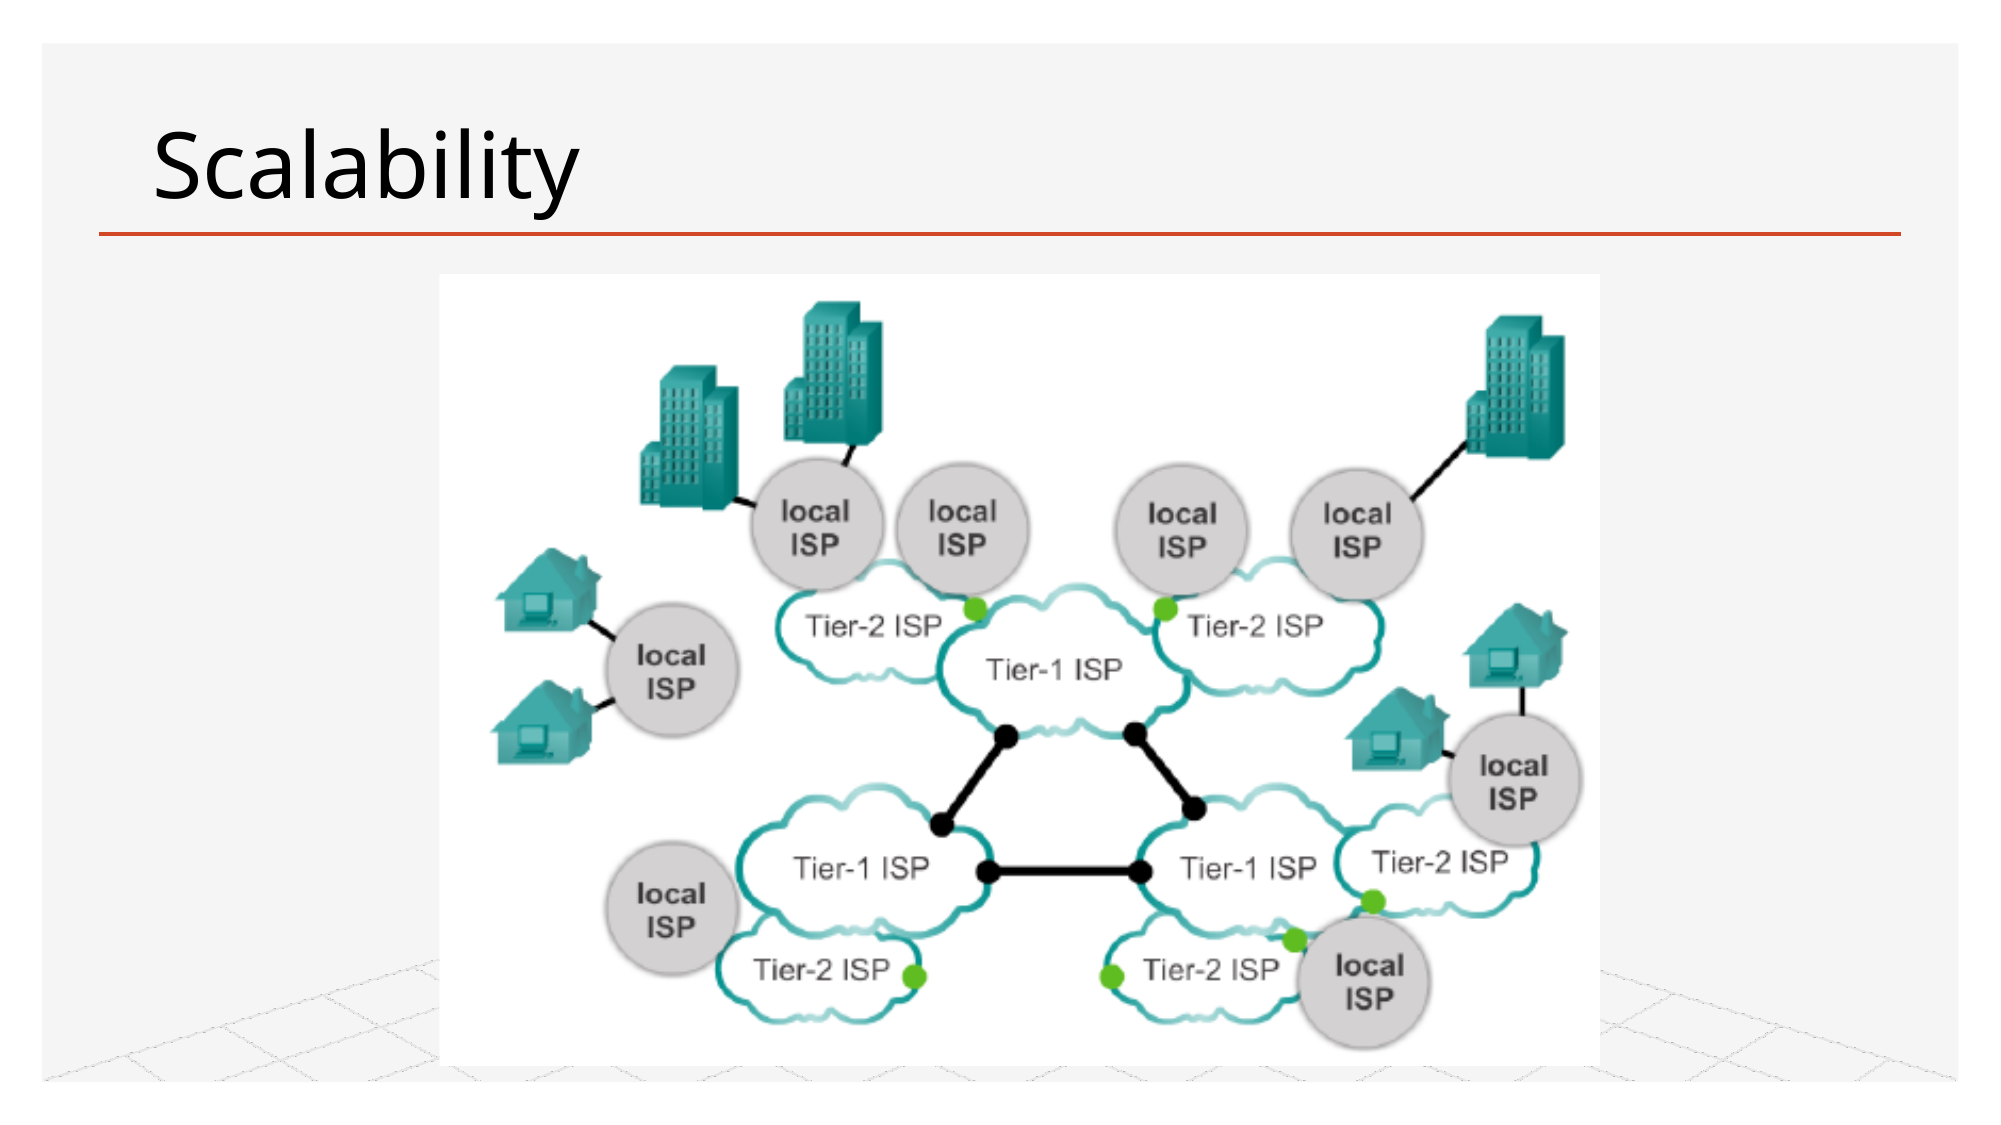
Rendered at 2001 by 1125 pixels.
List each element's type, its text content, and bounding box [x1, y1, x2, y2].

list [439, 274, 1600, 1066]
picture [44, 787, 1956, 1081]
title Scalability [137, 59, 1863, 278]
